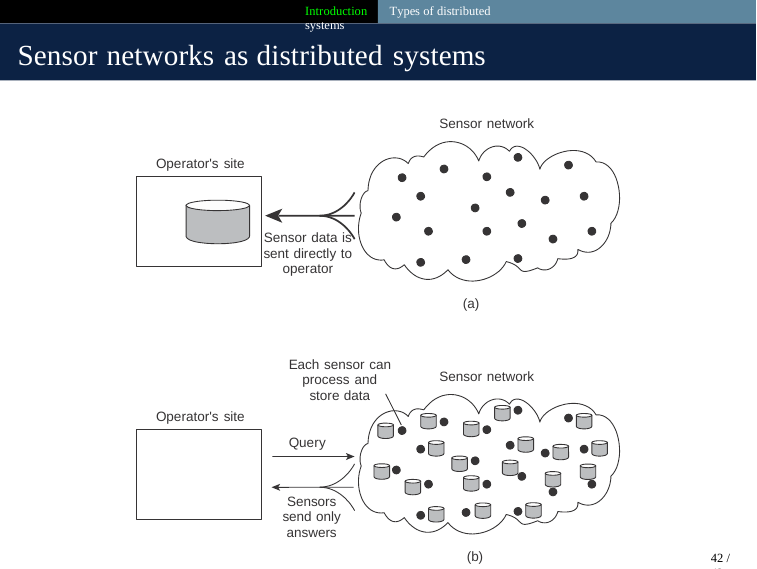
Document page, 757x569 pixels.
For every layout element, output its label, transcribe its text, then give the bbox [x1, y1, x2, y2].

text_box [471, 204, 480, 212]
text_box [358, 141, 620, 282]
text_box [136, 176, 262, 267]
text_box [424, 480, 433, 489]
text_box [482, 480, 491, 489]
text_box Sensor networks as distributed systems [15, 39, 492, 74]
text_box [424, 227, 433, 236]
text_box Operator's site [154, 155, 248, 174]
text_box [320, 488, 339, 493]
text_box [482, 172, 491, 181]
text_box Sensor network [437, 116, 538, 134]
text_box Sensors send only answers [280, 493, 344, 545]
text_box [319, 463, 355, 487]
text_box [320, 192, 355, 216]
text_box [416, 258, 425, 267]
text_box 42 / 42 [708, 550, 746, 568]
text_box Introduction Types of distributed systems [303, 3, 533, 20]
text_box [440, 418, 448, 426]
text_box [506, 188, 515, 197]
text_box [416, 445, 425, 454]
text_box [392, 213, 401, 222]
text_box [588, 480, 596, 489]
text_box Sensor network [437, 368, 538, 387]
text_box (b) [464, 548, 486, 567]
text_box [0, 0, 377, 23]
text_box [398, 426, 407, 435]
text_box [482, 227, 491, 236]
text_box Operator's site [154, 408, 248, 427]
text_box Query [286, 435, 329, 454]
text_box [549, 235, 557, 243]
text_box [319, 215, 348, 229]
text_box [392, 466, 401, 474]
text_box [564, 161, 573, 170]
text_box [462, 508, 470, 517]
text_box [541, 449, 550, 457]
text_box [514, 153, 522, 162]
text_box Sensor data is sent directly to operator [261, 229, 354, 281]
text_box [588, 227, 596, 236]
text_box [514, 507, 522, 516]
text_box [580, 192, 589, 201]
text_box Each sensor can process and store data [287, 356, 393, 408]
text_box [345, 453, 355, 461]
text_box [541, 196, 550, 205]
text_box [517, 472, 526, 481]
text_box [517, 219, 526, 228]
text_box [344, 497, 355, 511]
text_box [549, 488, 557, 496]
text_box [0, 23, 756, 81]
text_box [482, 425, 491, 434]
text_box (a) [460, 295, 482, 314]
text_box [358, 394, 620, 534]
text_box [580, 445, 589, 454]
text_box [514, 254, 522, 263]
text_box [265, 208, 283, 223]
text_box [564, 414, 573, 422]
text_box [462, 255, 470, 264]
text_box [440, 165, 448, 173]
text_box [514, 406, 522, 415]
text_box [506, 441, 515, 450]
text_box [377, 0, 756, 23]
text_box [471, 456, 480, 465]
text_box [416, 192, 425, 201]
text_box [416, 511, 425, 520]
text_box [136, 429, 262, 520]
text_box [398, 173, 407, 182]
text_box [271, 483, 281, 491]
